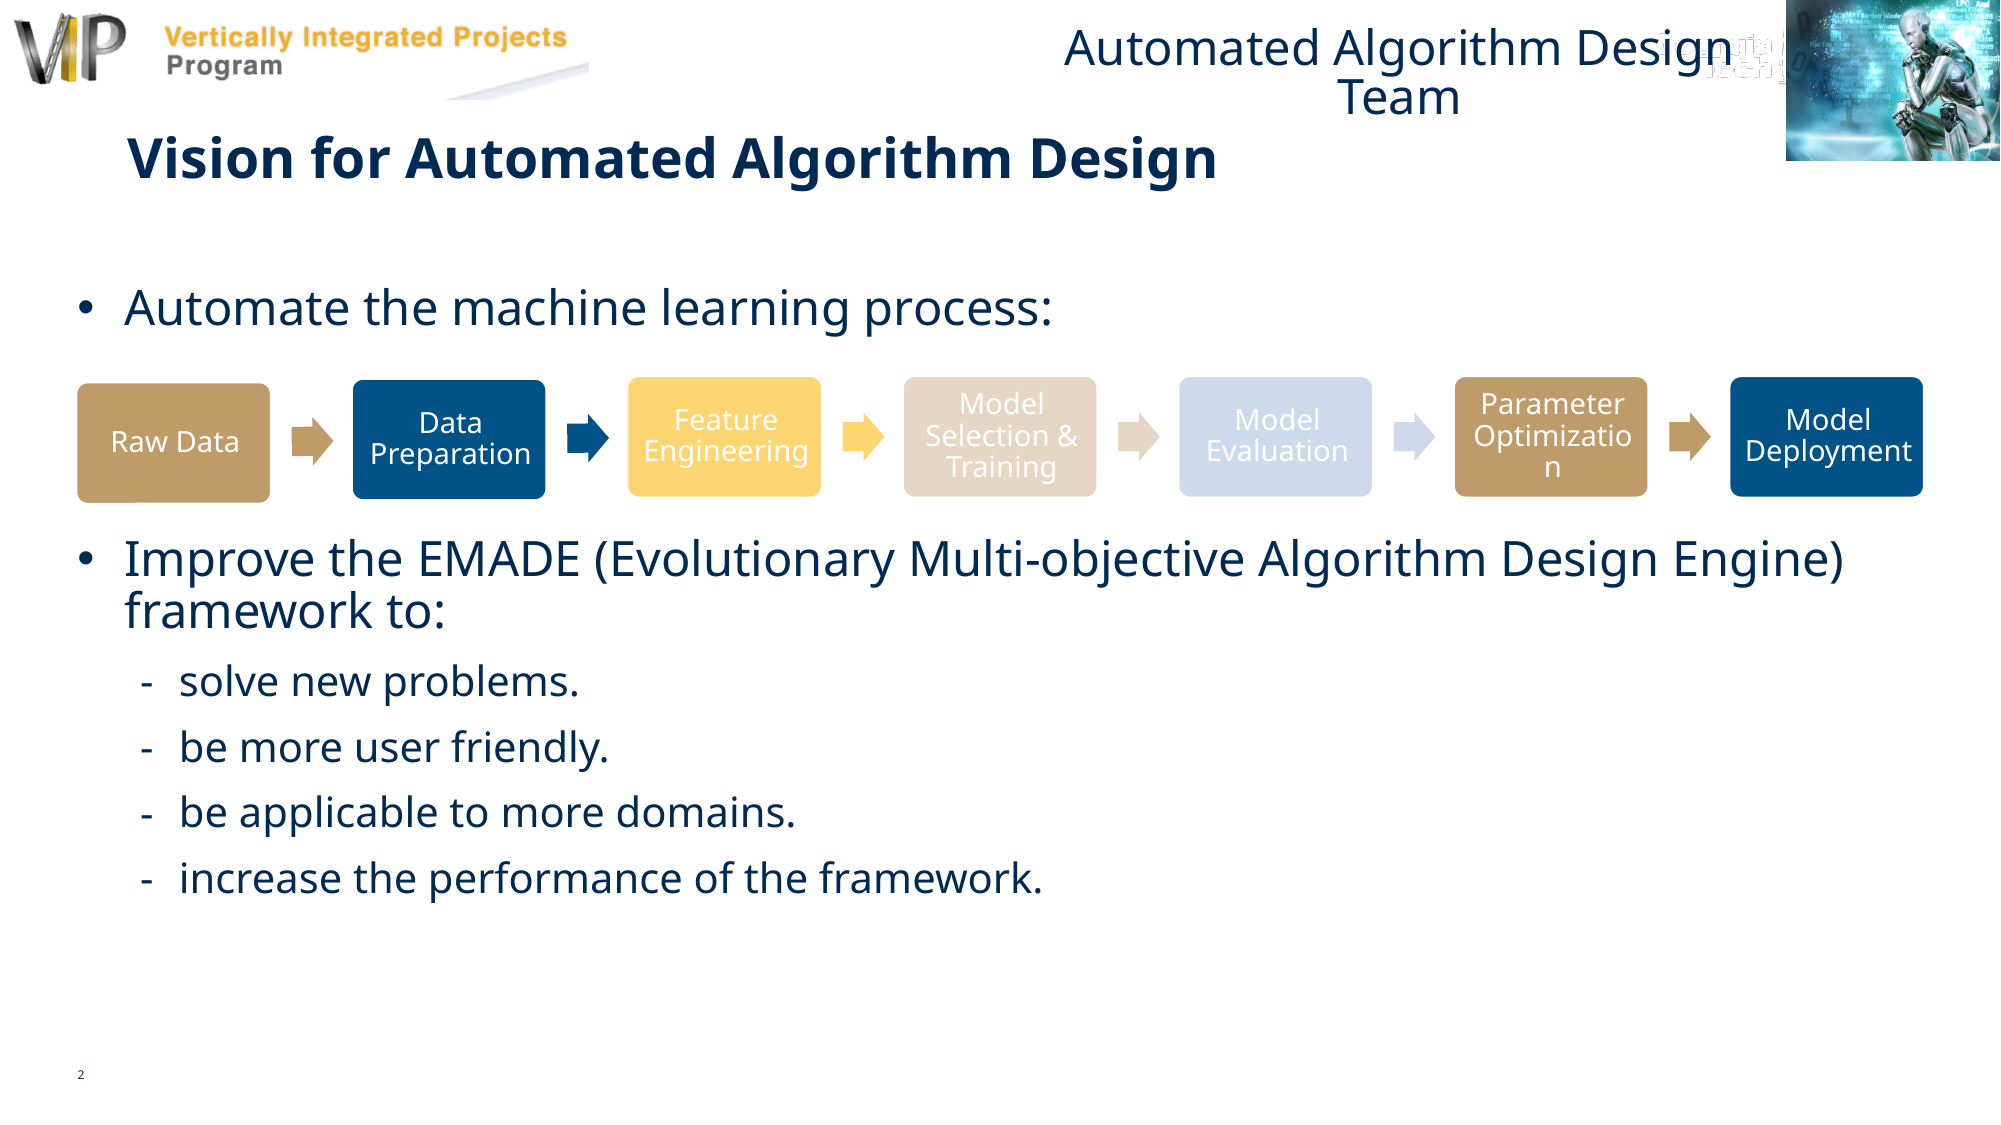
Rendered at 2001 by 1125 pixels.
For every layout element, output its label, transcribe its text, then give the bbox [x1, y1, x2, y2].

list Automate the machine learning process: Improve the EMADE (Evolutionary Multi-objective Algorithm Design Engine) framework to: solve new problems. be more user friendly. be applicable to more domains. increase the performance of the framework. [62, 276, 1938, 1056]
title Vision for Automated Algorithm Design [112, 122, 1938, 251]
picture [1650, 0, 2000, 161]
picture [0, 2, 589, 100]
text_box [74, 250, 1926, 624]
picture [1650, 54, 1655, 62]
